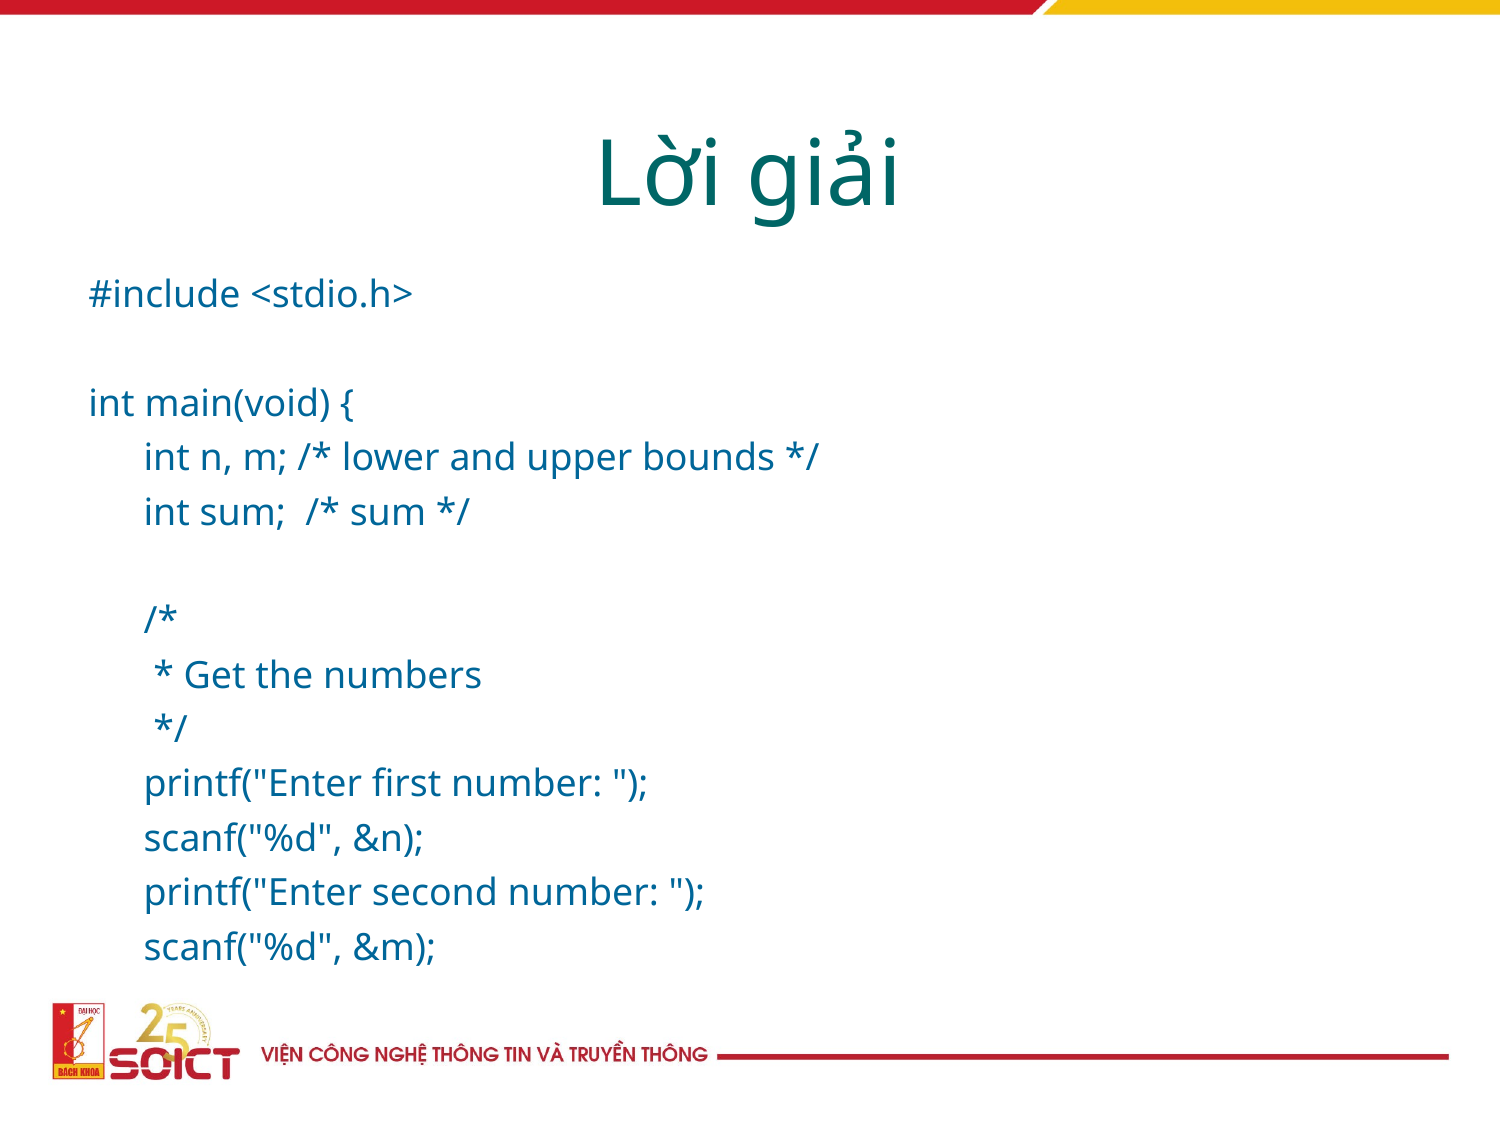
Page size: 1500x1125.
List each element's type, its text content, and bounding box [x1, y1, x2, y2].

text_box Lời giải [72, 16, 1425, 233]
picture [0, 0, 1500, 1125]
text_box #include <stdio.h> int main(void) { int n, m; /* lower and upper bounds */ int sum; /* sum */ /* * Get the numbers */ printf("Enter first number: "); scanf("%d", &n); printf("Enter second number: "); scanf("%d", &m); [72, 262, 1425, 1125]
